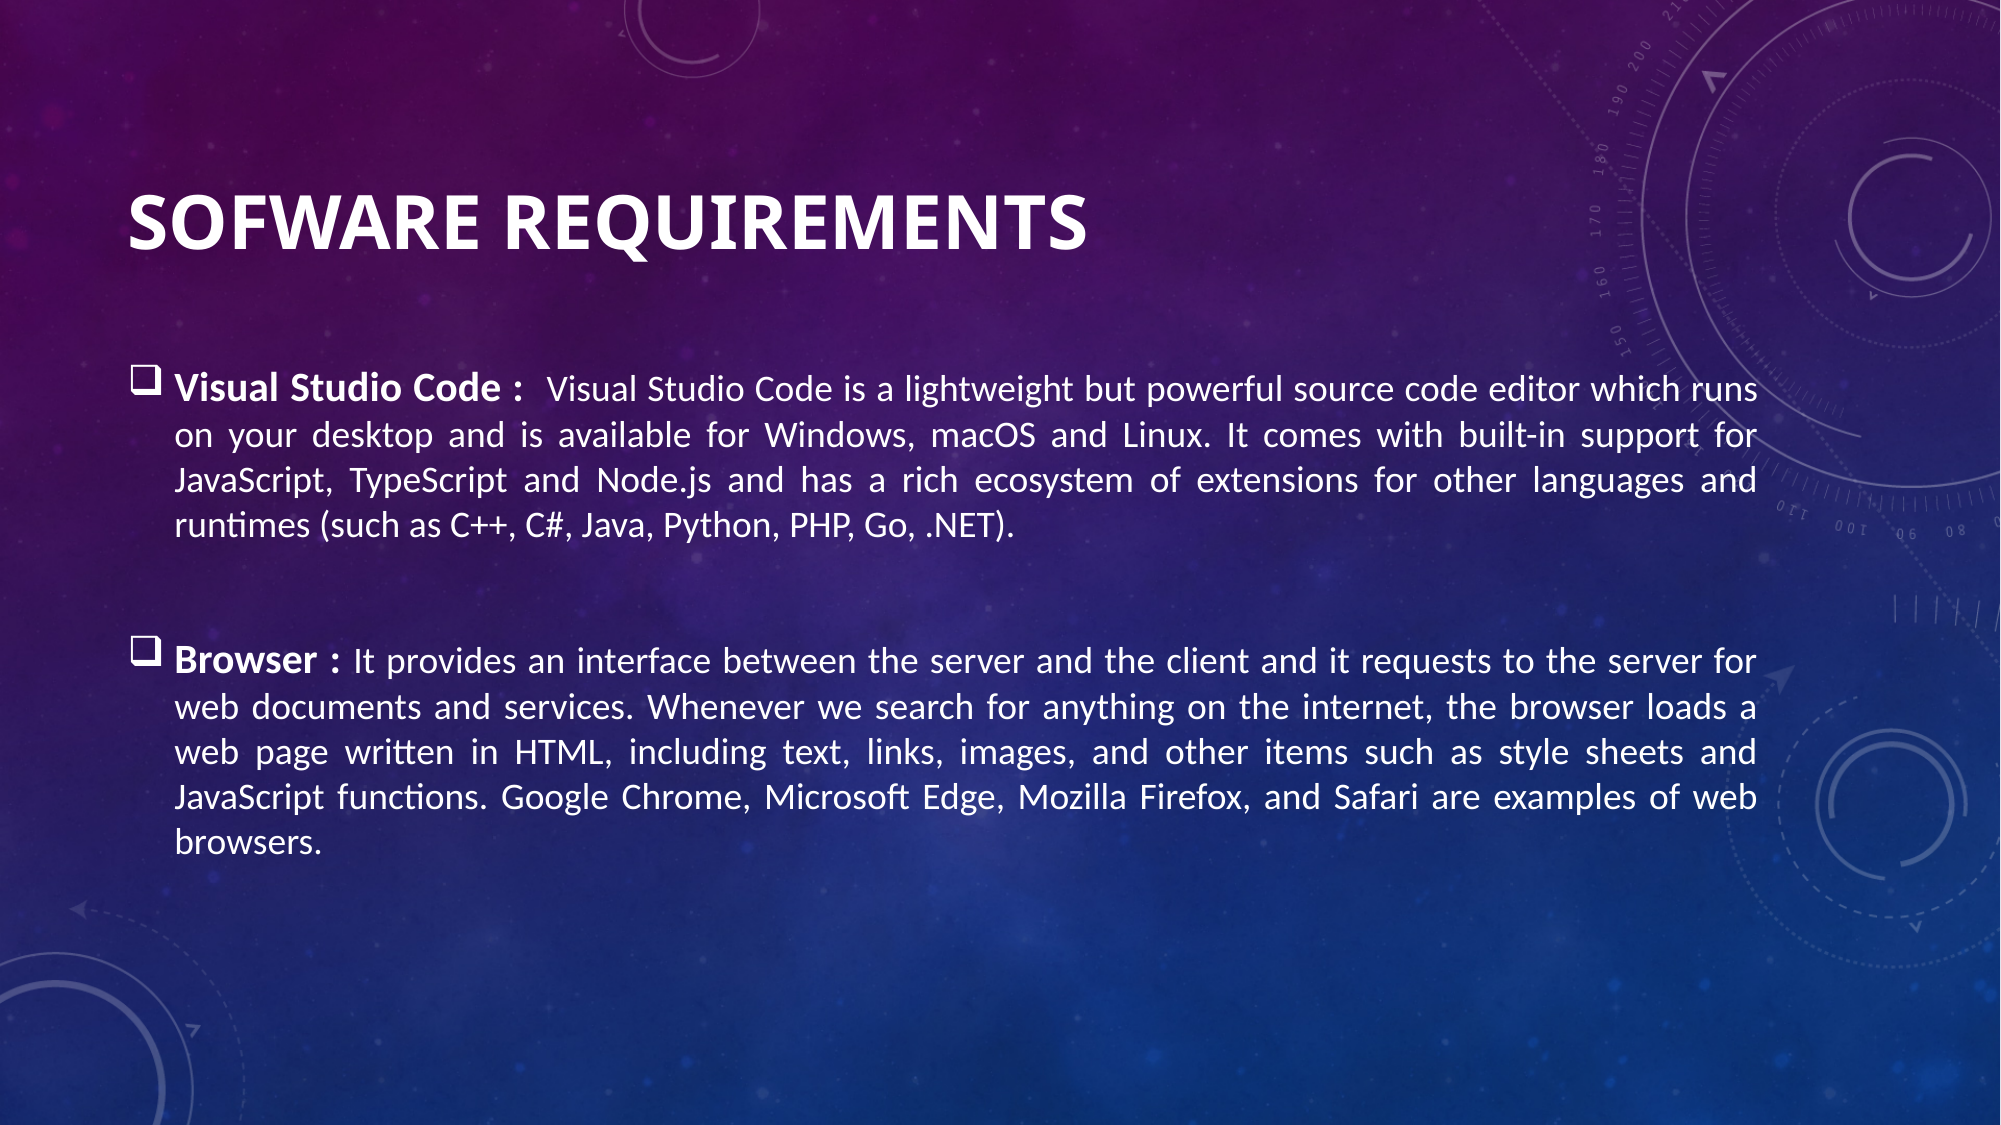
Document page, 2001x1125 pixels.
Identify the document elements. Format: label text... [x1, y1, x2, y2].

list Visual Studio Code : Visual Studio Code is a lightweight but powerful source code editor which runs on your desktop and is available for Windows, macOS and Linux. It comes with built-in support for JavaScript, TypeScript and Node.js and has a rich ecosystem of extensions for other languages and runtimes (such as C++, C#, Java, Python, PHP, Go, .NET). Browser : It provides an interface between the server and the client and it requests to the server for web documents and services. Whenever we search for anything on the internet, the browser loads a web page written in HTML, including text, links, images, and other items such as style sheets and JavaScript functions. Google Chrome, Microsoft Edge, Mozilla Firefox, and Safari are examples of web browsers. [112, 271, 1775, 950]
title SOFWARE REQUIREMENTS [112, 99, 1775, 271]
picture [0, 0, 2001, 1125]
